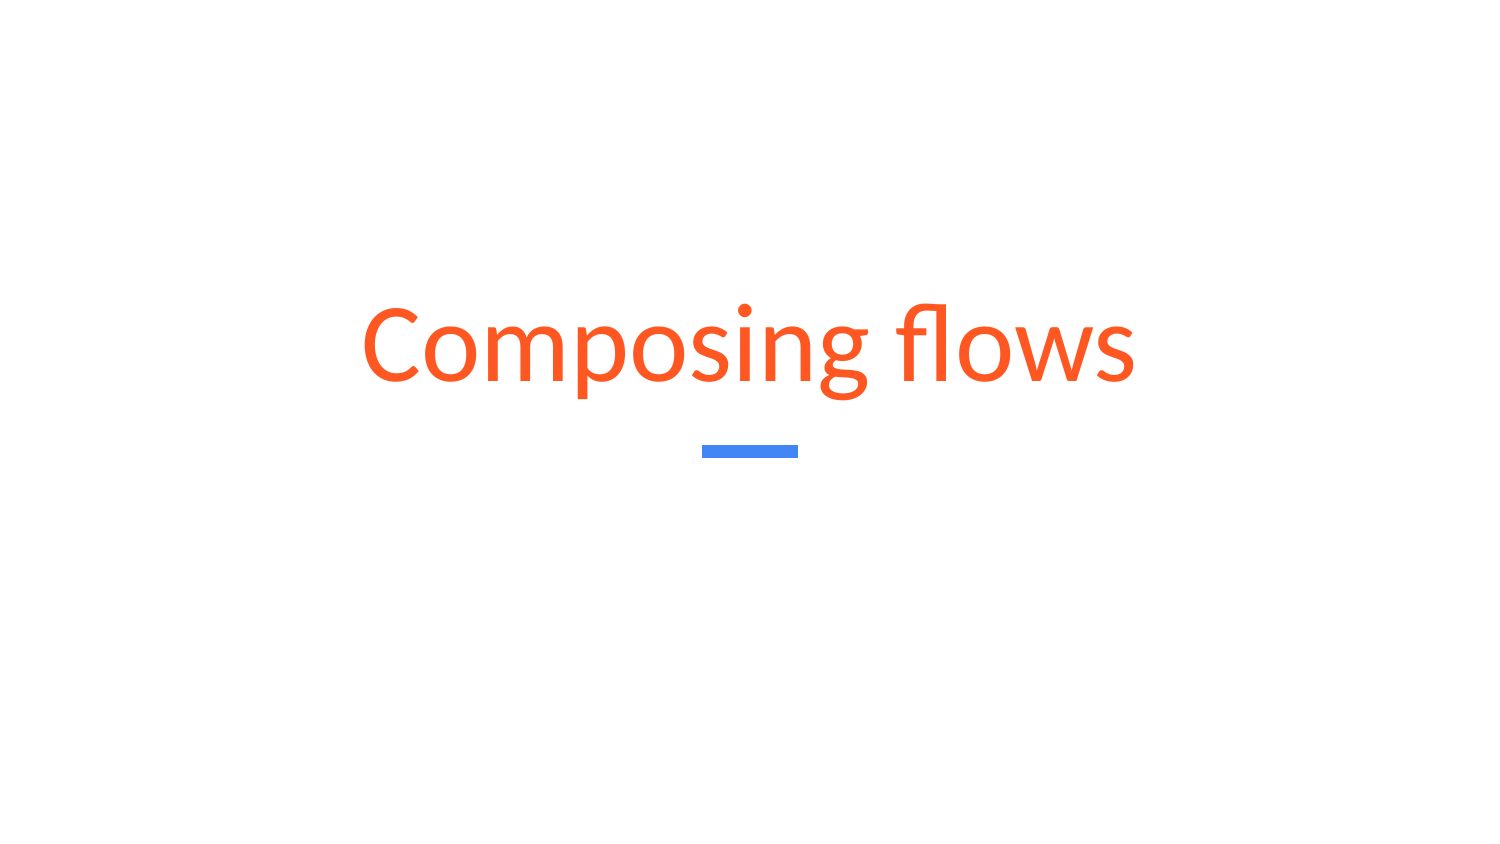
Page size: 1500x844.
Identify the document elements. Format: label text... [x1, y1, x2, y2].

title Composing flows [51, 97, 1449, 419]
